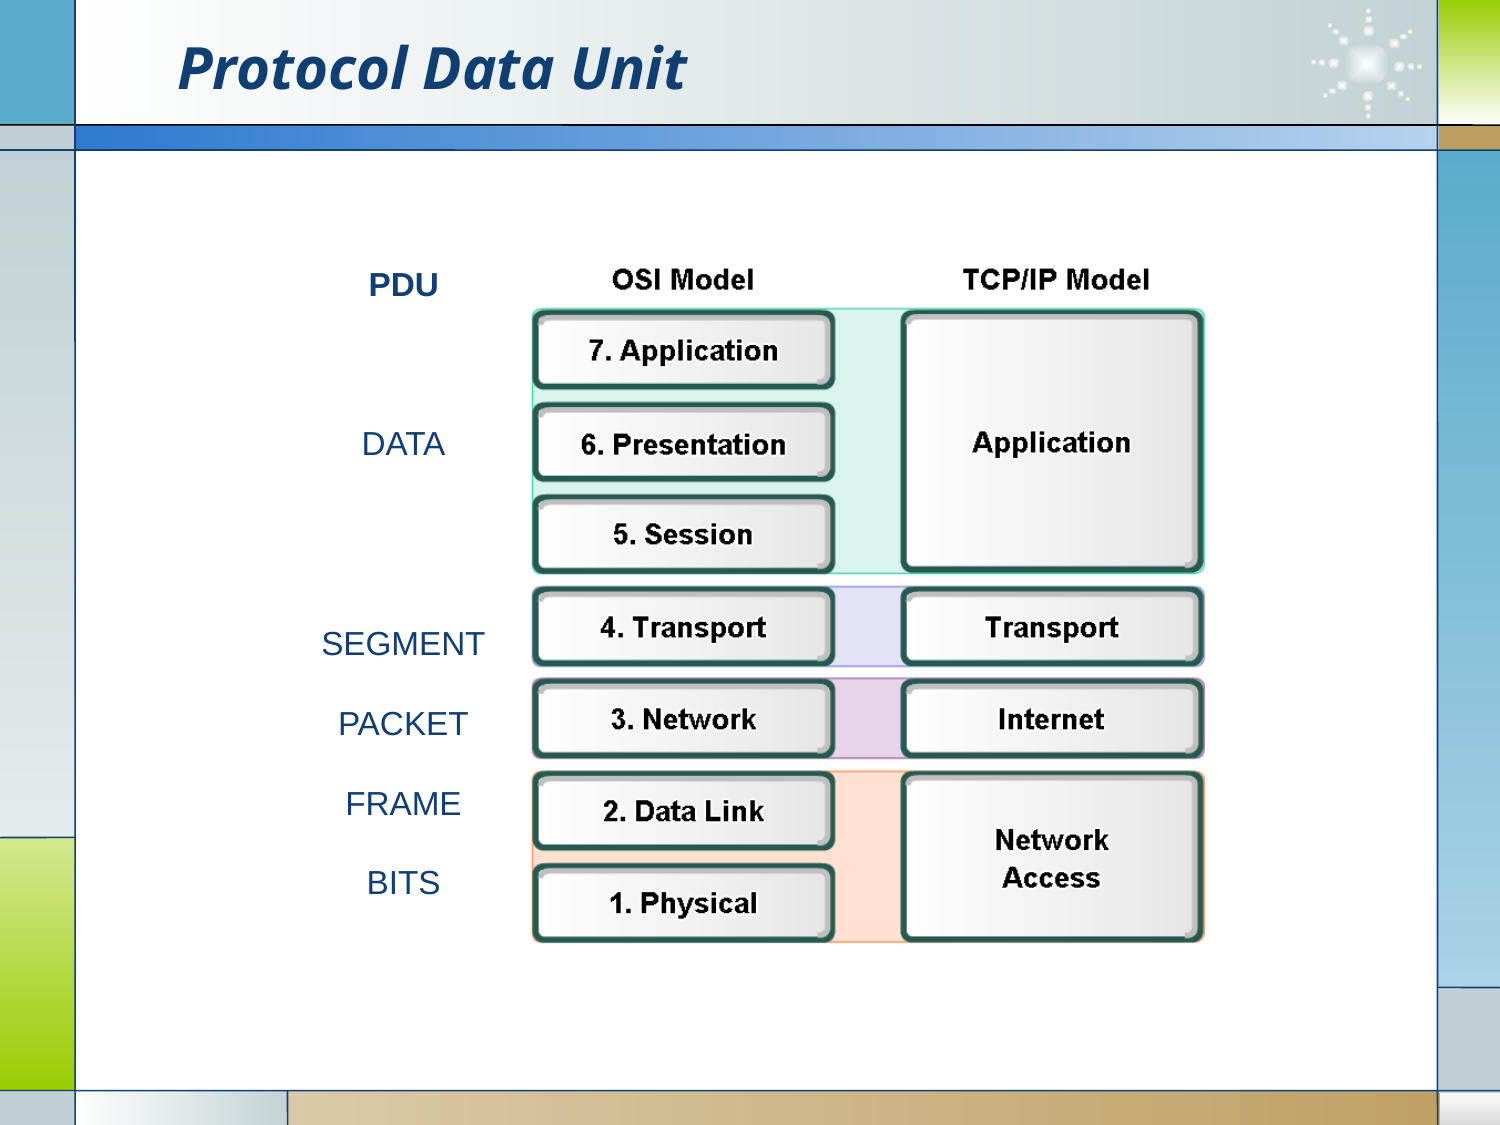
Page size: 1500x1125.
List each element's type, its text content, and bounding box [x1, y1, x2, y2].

text_box PDU DATA SEGMENT PACKET FRAME BITS [306, 255, 501, 989]
picture [501, 231, 1235, 953]
title Protocol Data Unit [162, 19, 1263, 113]
